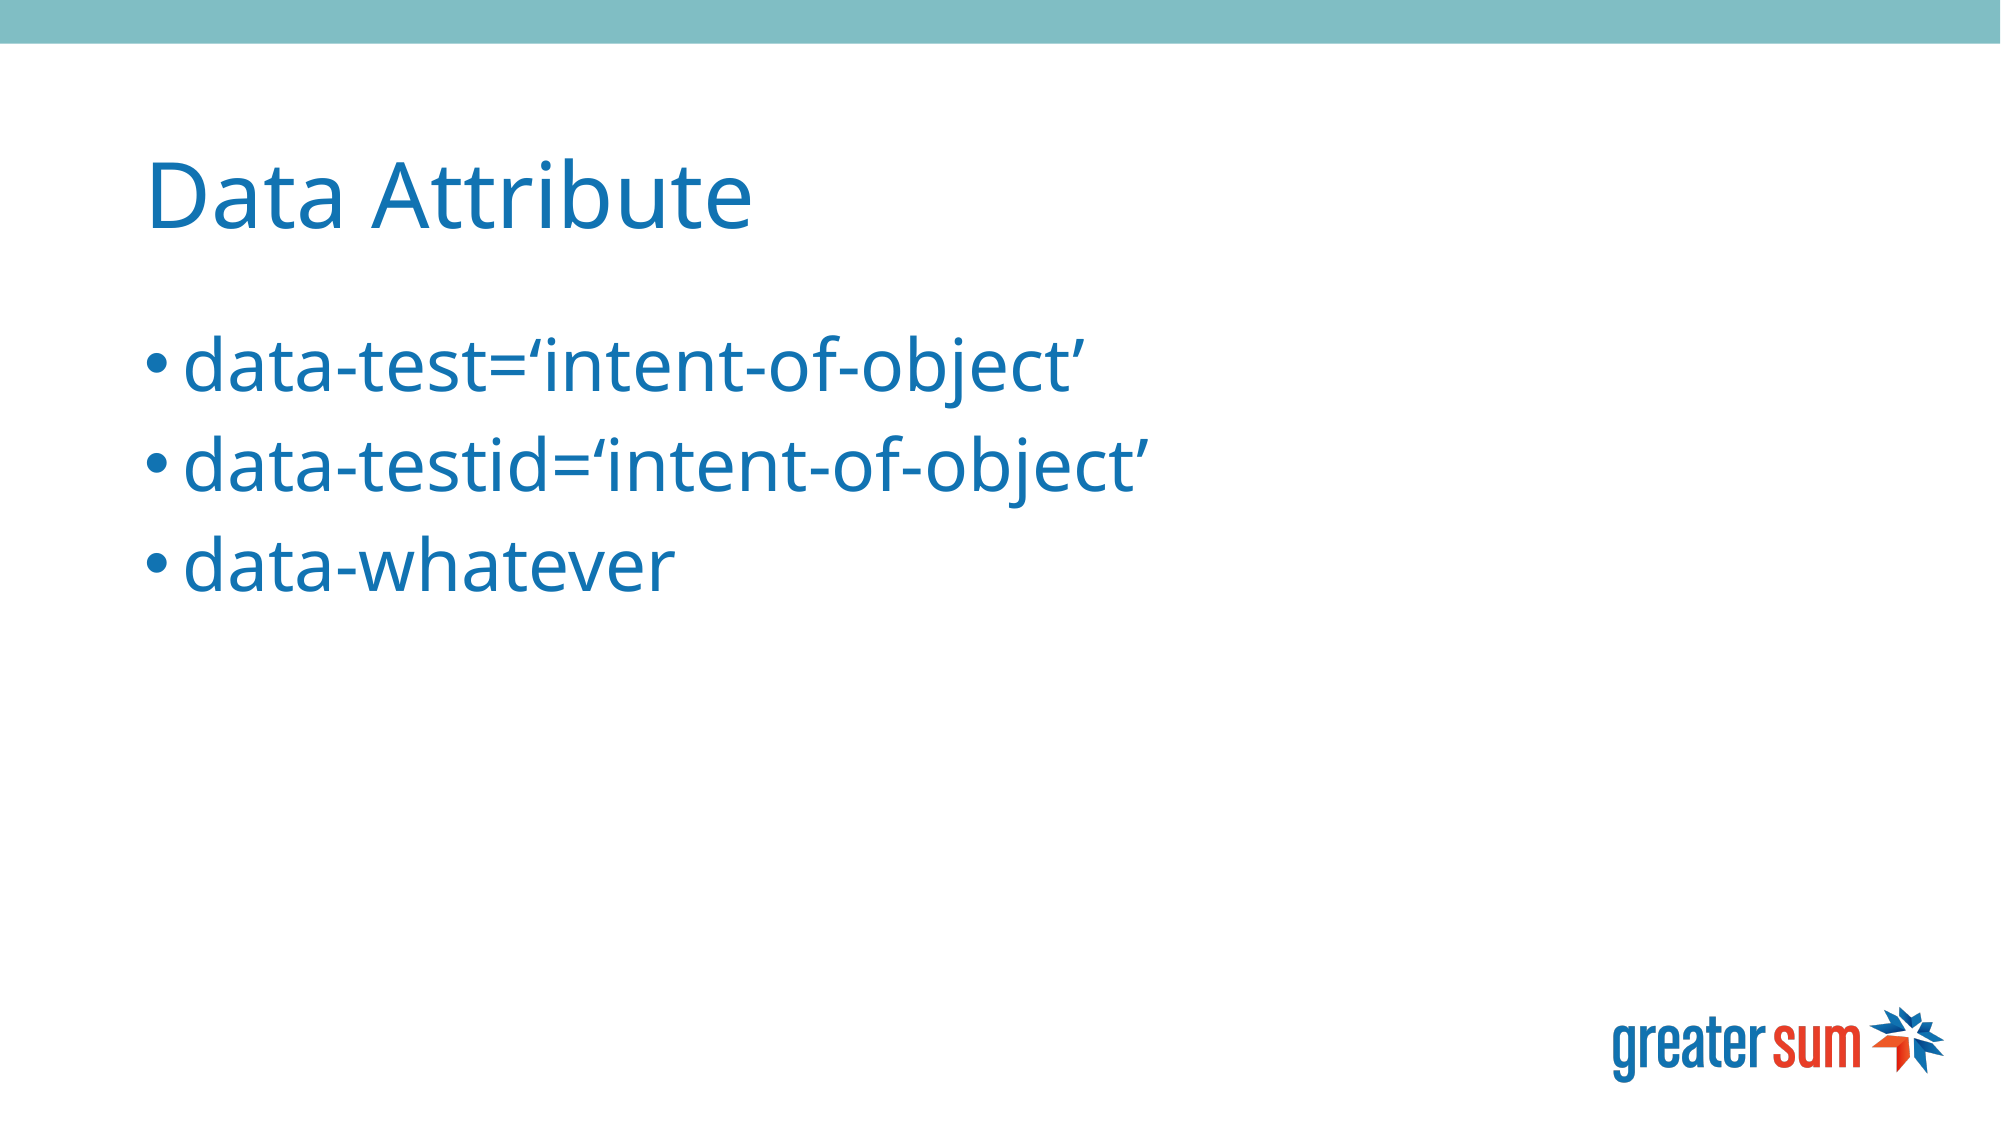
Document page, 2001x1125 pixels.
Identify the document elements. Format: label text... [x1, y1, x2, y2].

list data-test=‘intent-of-object’ data-testid=‘intent-of-object’ data-whatever [136, 310, 1863, 1026]
title Data Attribute [136, 89, 1863, 309]
picture [1609, 1004, 1946, 1086]
